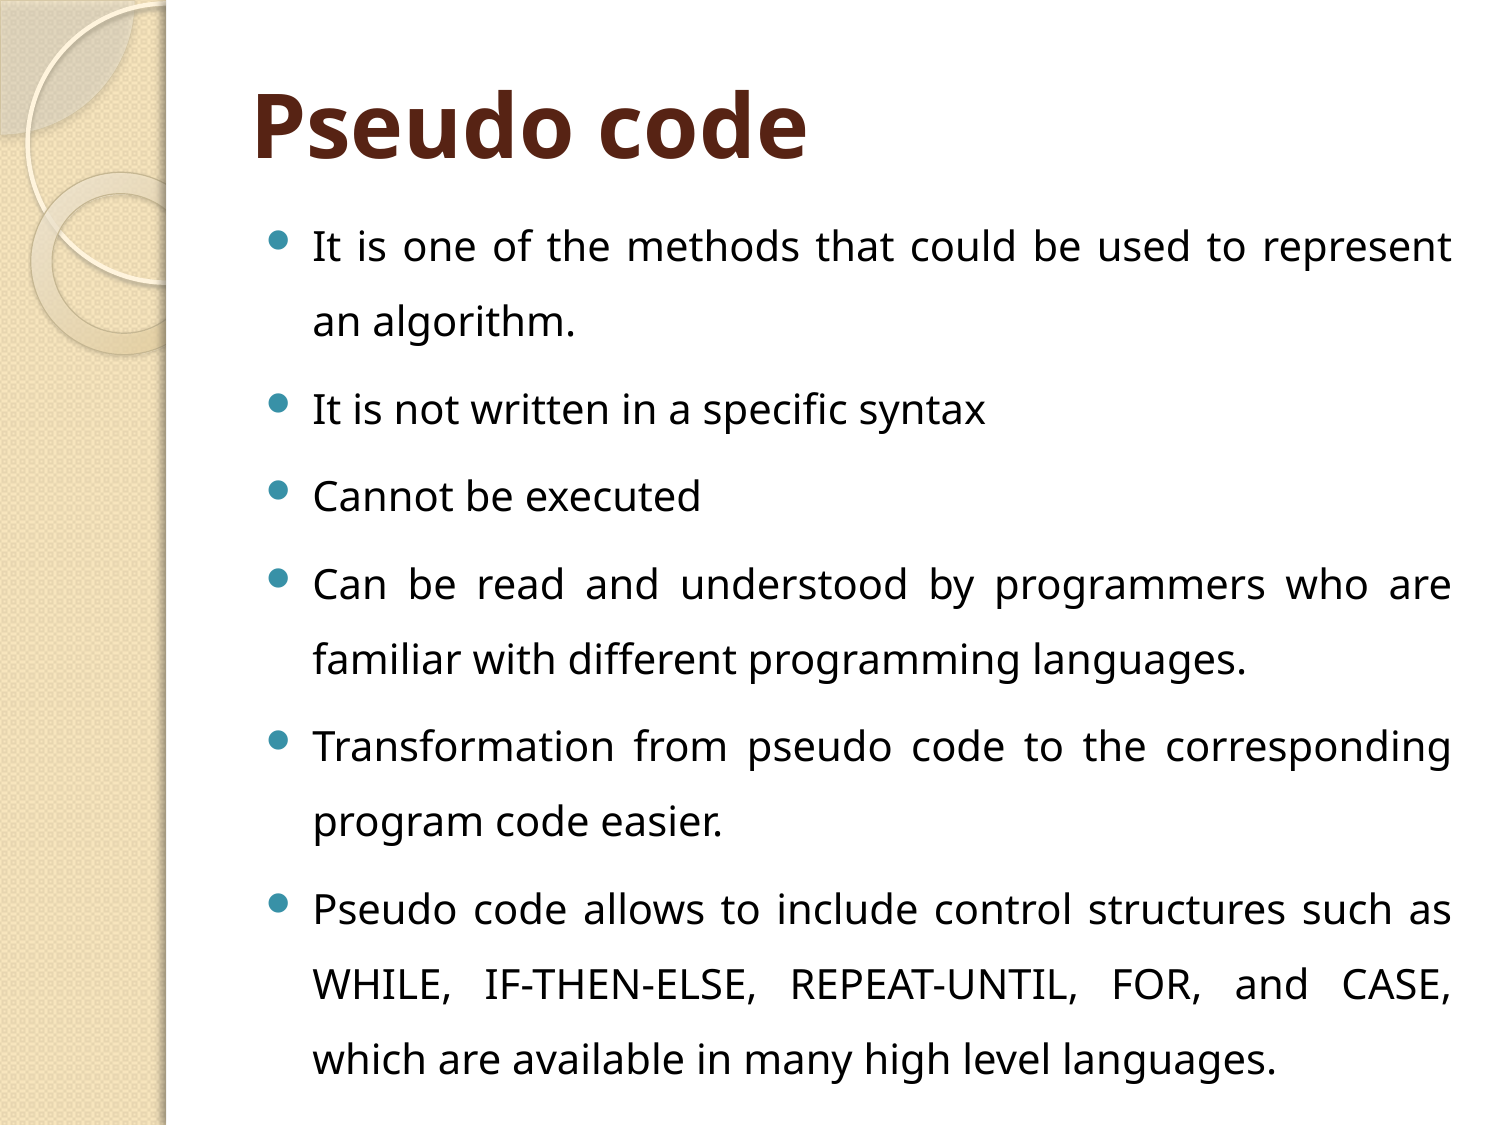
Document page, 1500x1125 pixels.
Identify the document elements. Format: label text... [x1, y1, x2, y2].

list It is one of the methods that could be used to represent an algorithm. It is not written in a specific syntax Cannot be executed Can be read and understood by programmers who are familiar with different programming languages. Transformation from pseudo code to the corresponding program code easier. Pseudo code allows to include control structures such as WHILE, IF-THEN-ELSE, REPEAT-UNTIL, FOR, and CASE, which are available in many high level languages. [237, 187, 1468, 975]
title Pseudo code [235, 45, 1466, 200]
